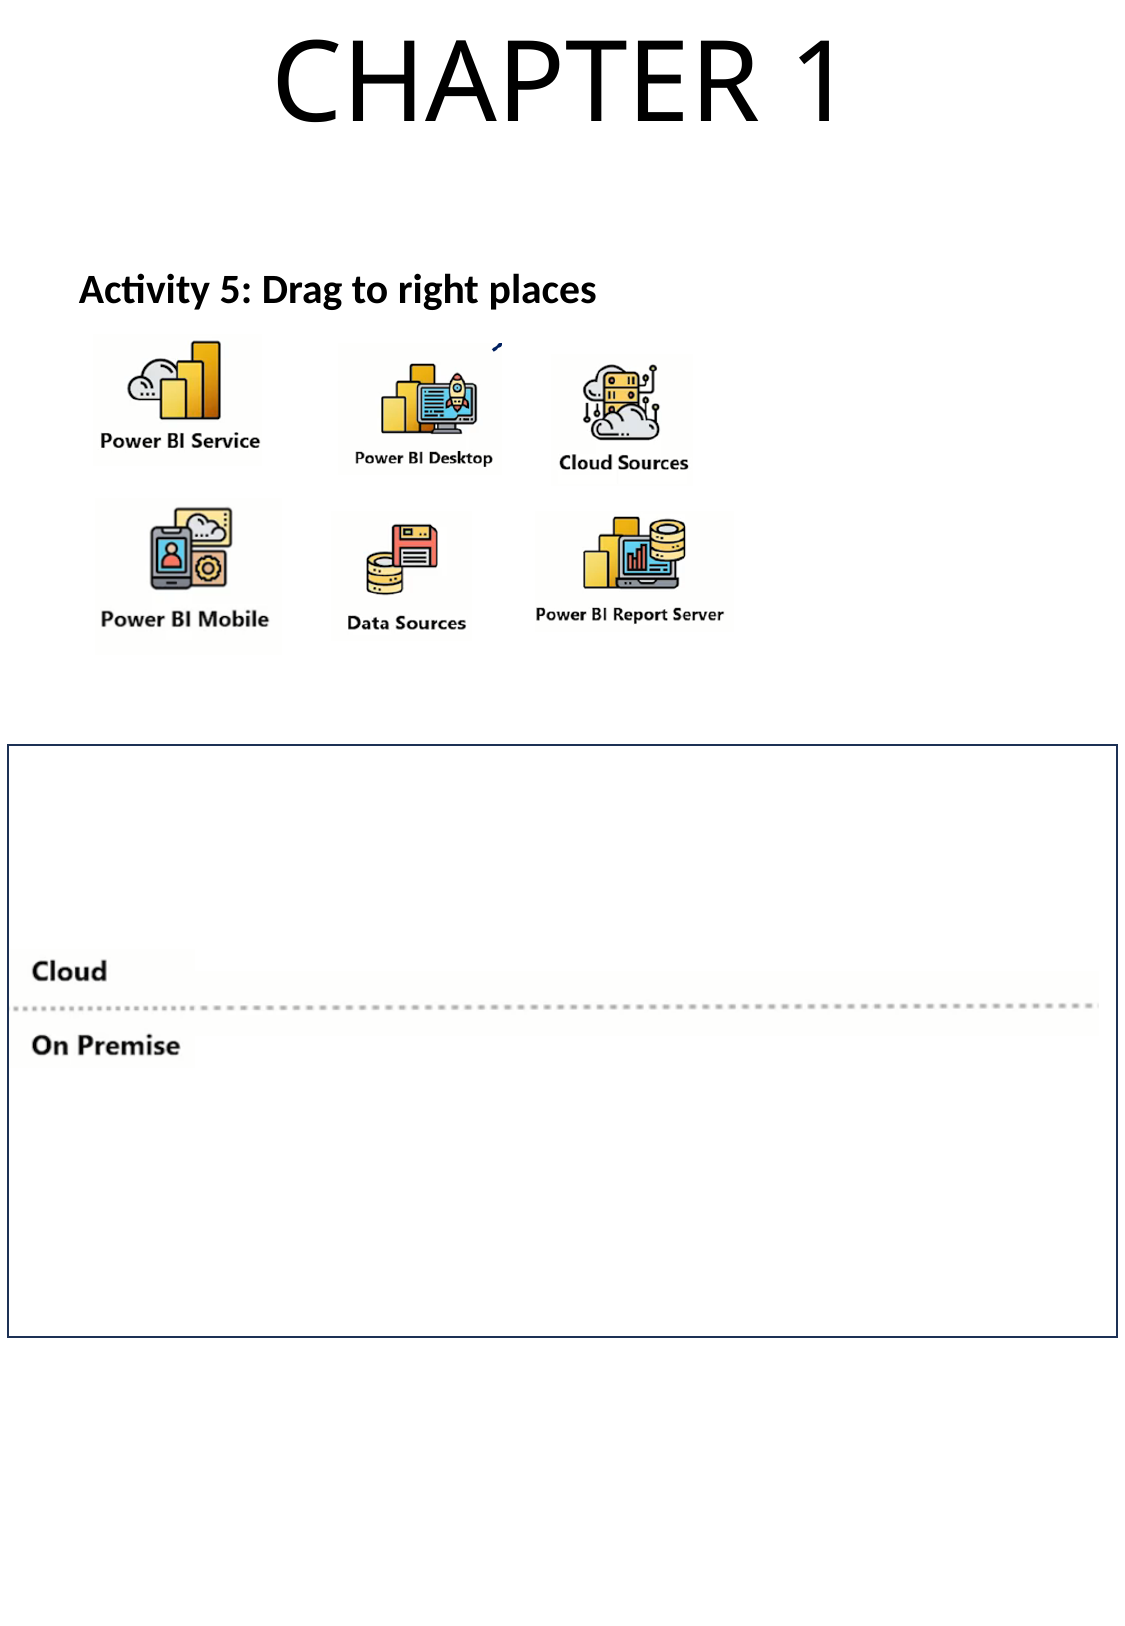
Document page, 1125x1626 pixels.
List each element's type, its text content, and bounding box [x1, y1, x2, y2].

text_box Activity 5: Drag to right places [64, 254, 1125, 320]
text_box CHAPTER 1 [0, 0, 1125, 154]
picture [93, 333, 262, 466]
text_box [7, 745, 1117, 1338]
picture [338, 343, 502, 475]
picture [95, 498, 282, 655]
picture [331, 511, 472, 642]
picture [535, 511, 734, 632]
picture [551, 354, 693, 486]
